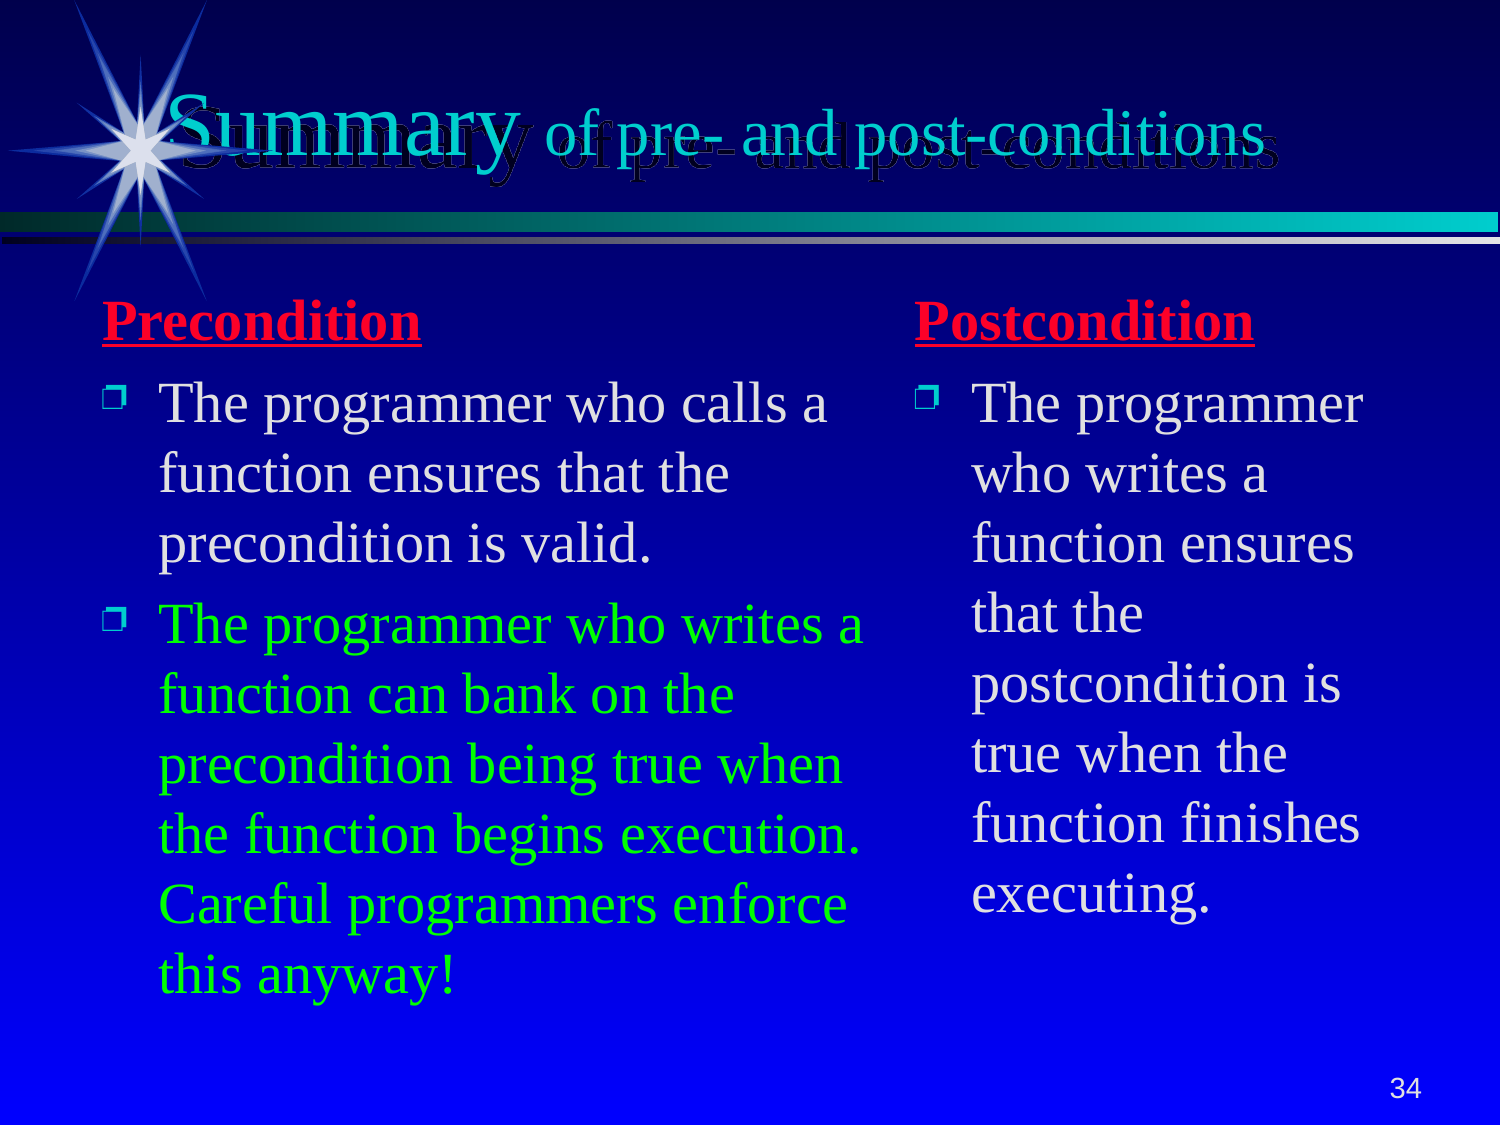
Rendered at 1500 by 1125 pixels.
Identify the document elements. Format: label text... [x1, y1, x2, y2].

picture [6, 0, 274, 301]
list Postcondition The programmer who writes a function ensures that the postcondition is true when the function finishes executing. [899, 274, 1388, 1051]
title Summary of pre- and post-conditions [278, 24, 1326, 213]
list Precondition The programmer who calls a function ensures that the precondition is valid. The programmer who writes a function can bank on the precondition being true when the function begins execution. Careful programmers enforce this anyway! [86, 274, 901, 1076]
